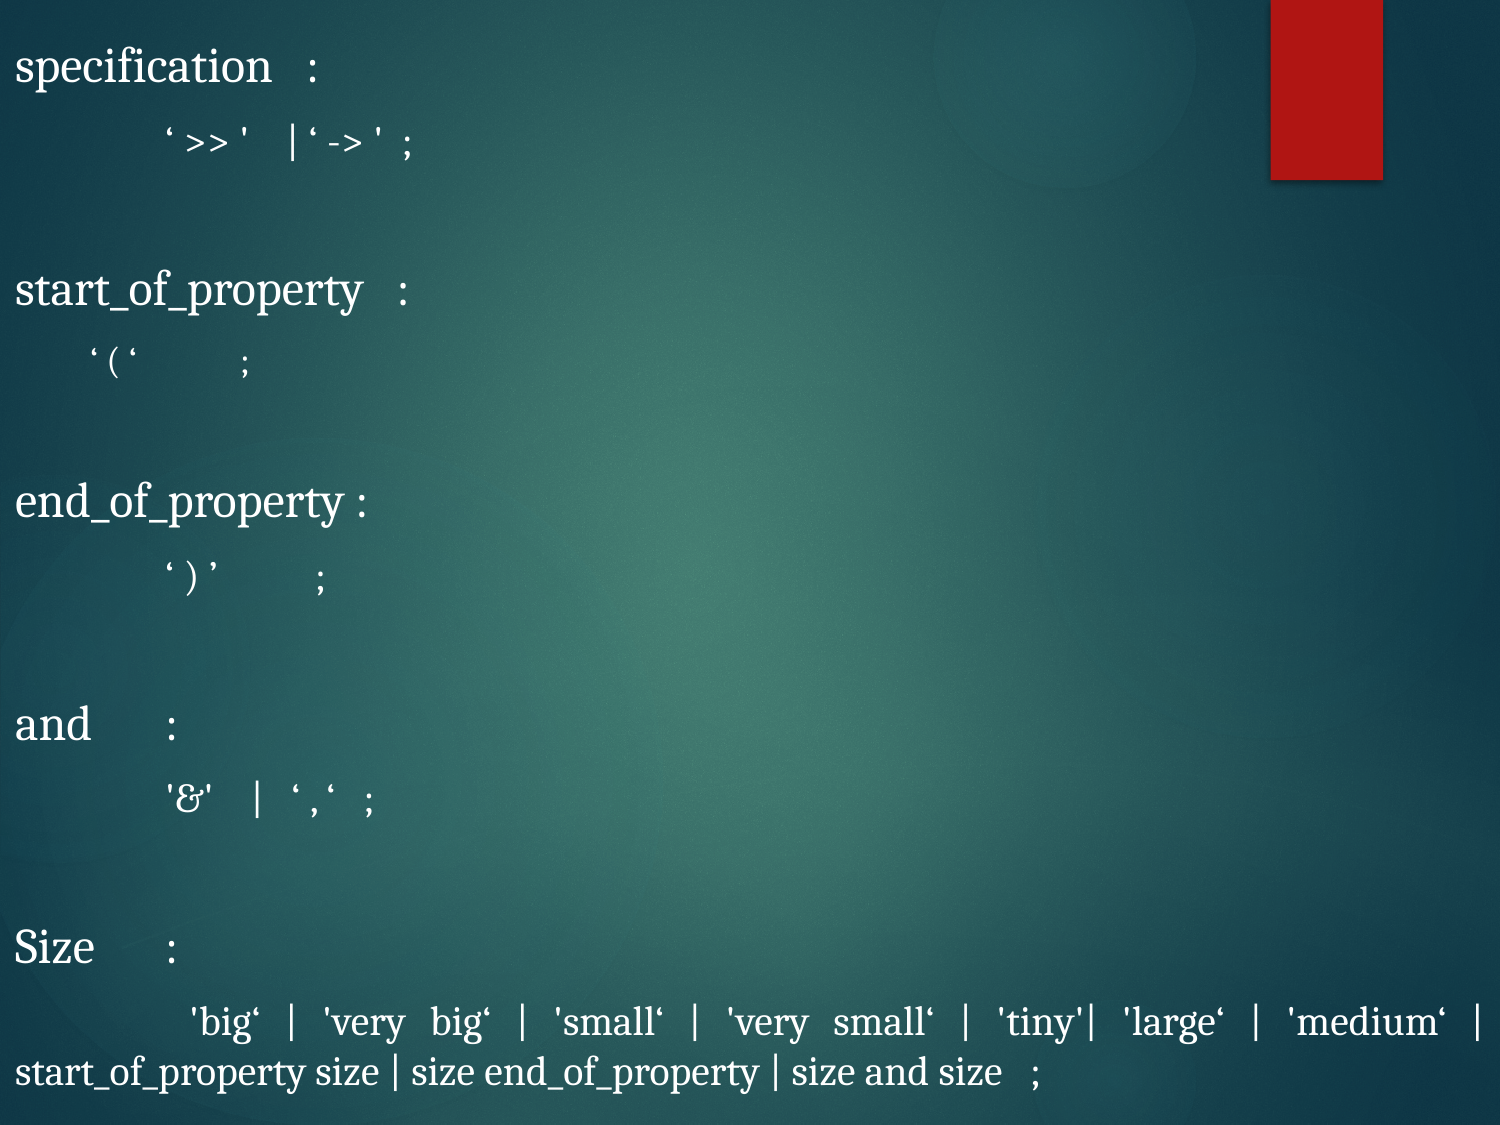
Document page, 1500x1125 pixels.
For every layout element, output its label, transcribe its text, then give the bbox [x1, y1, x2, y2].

list specification : ‘ >> ' | ‘ -> ' ; start_of_property : ‘ ( ‘ ; end_of_property : ‘ ) ’ ; and : '&' | ‘ , ‘ ; Size : 'big‘ | 'very big‘ | 'small‘ | 'very small‘ | 'tiny'| 'large‘ | 'medium‘ | start_of_property size | size end_of_property | size and size ; [0, 24, 1500, 1125]
